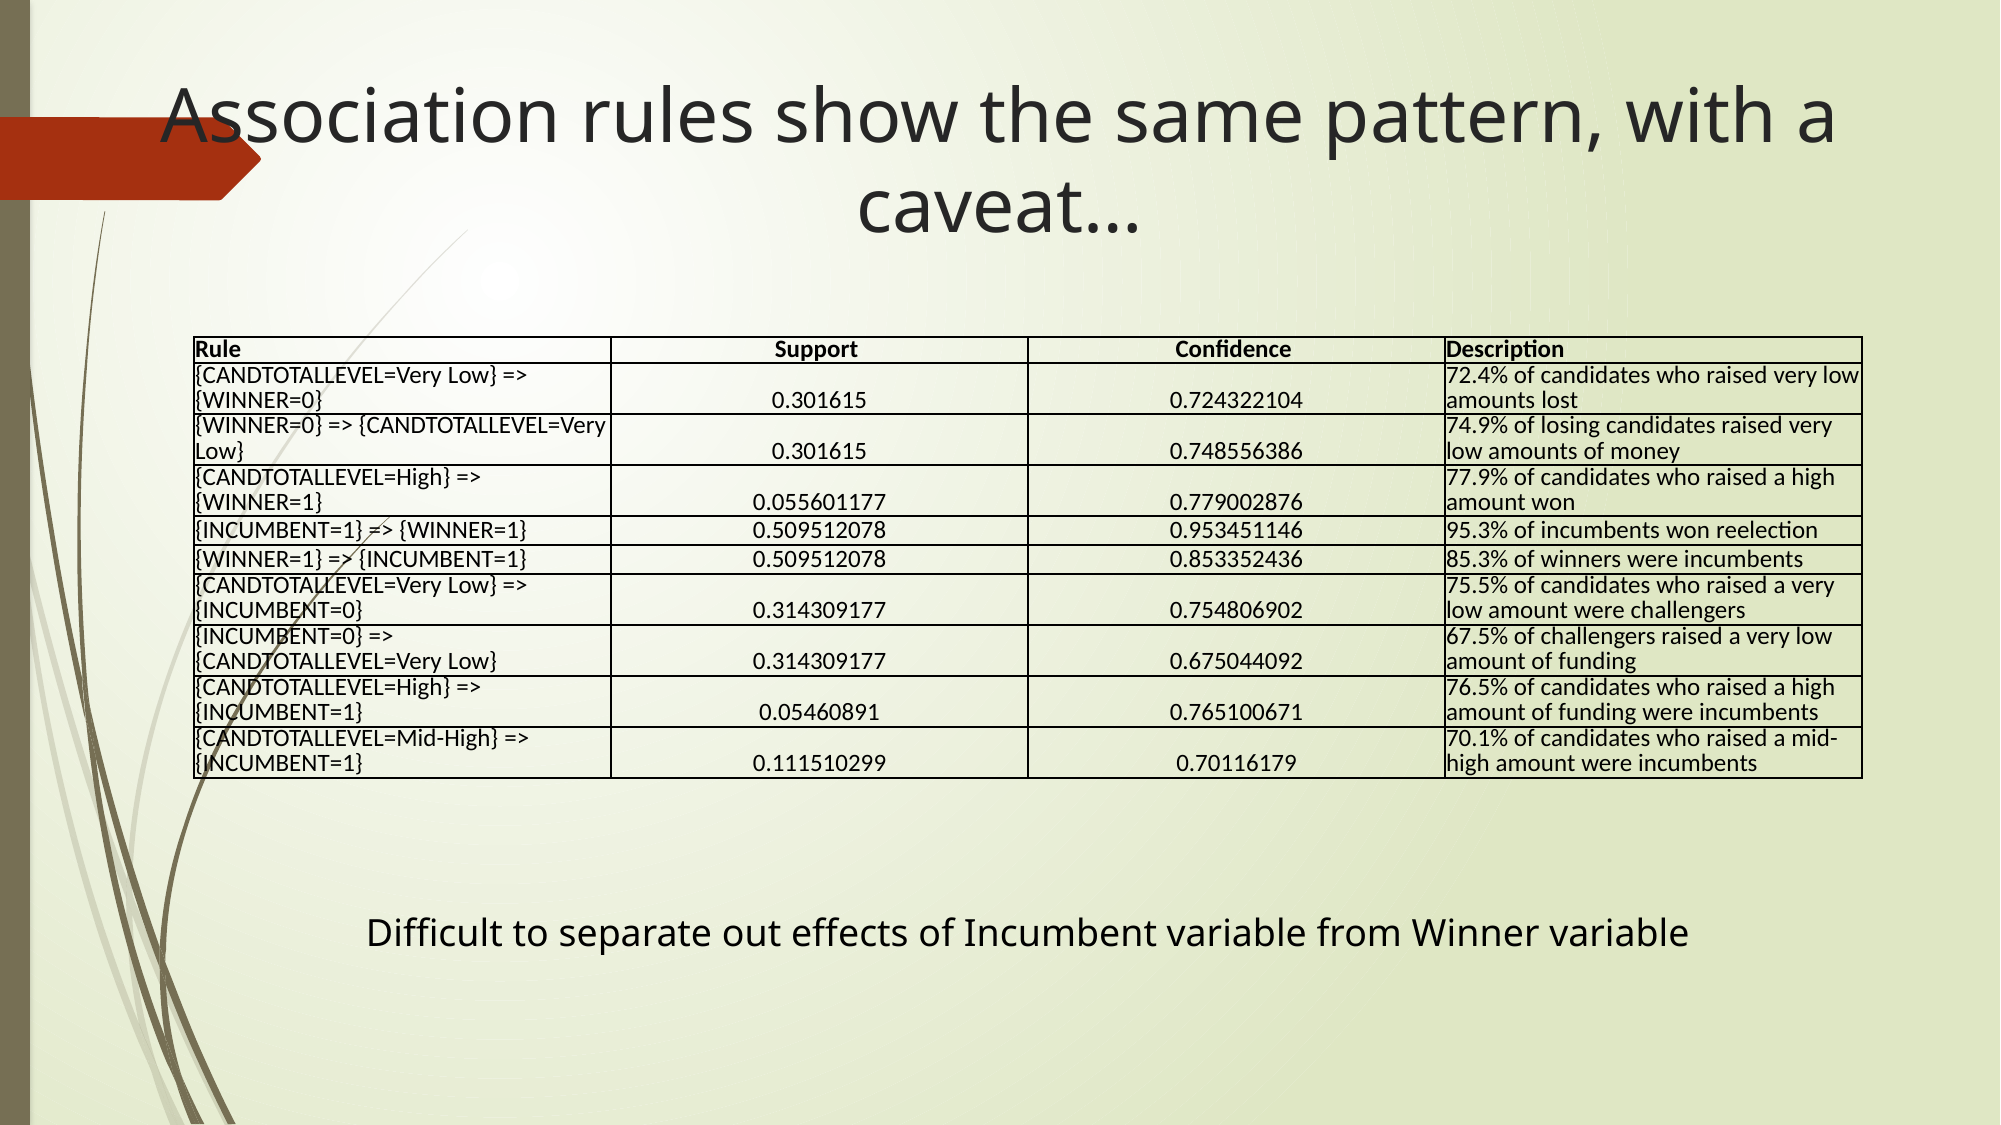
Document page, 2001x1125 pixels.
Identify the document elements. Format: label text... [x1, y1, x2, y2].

table_cell 77.9% of candidates who raised a high amount won [1446, 466, 1861, 515]
table_header Confidence [1029, 338, 1444, 362]
table_cell 0.509512078 [612, 546, 1027, 573]
table_cell 76.5% of candidates who raised a high amount of funding were incumbents [1446, 677, 1861, 726]
table_cell 0.724322104 [1029, 364, 1444, 413]
table_cell 0.301615 [612, 415, 1027, 464]
table_cell 74.9% of losing candidates raised very low amounts of money [1446, 415, 1861, 464]
table_cell 67.5% of challengers raised a very low amount of funding [1446, 626, 1861, 675]
table_cell 0.748556386 [1029, 415, 1444, 464]
table_cell 0.765100671 [1029, 677, 1444, 726]
table_cell 0.055601177 [612, 466, 1027, 515]
table_cell {WINNER=0} => {CANDTOTALLEVEL=Very Low} [195, 415, 610, 464]
table_cell 95.3% of incumbents won reelection [1446, 517, 1861, 544]
table_cell {CANDTOTALLEVEL=Very Low} => {INCUMBENT=0} [195, 575, 610, 624]
table_cell 0.301615 [612, 364, 1027, 413]
table_header Rule [195, 338, 610, 362]
table_cell 72.4% of candidates who raised very low amounts lost [1446, 364, 1861, 413]
table_cell 0.853352436 [1029, 546, 1444, 573]
text_box Difficult to separate out effects of Incumbent variable from Winner variable [351, 901, 1706, 962]
table_header Description [1446, 338, 1861, 362]
table_cell 0.314309177 [612, 626, 1027, 675]
table_cell 0.953451146 [1029, 517, 1444, 544]
table_cell 0.314309177 [612, 575, 1027, 624]
table_cell 0.675044092 [1029, 626, 1444, 675]
table_cell {CANDTOTALLEVEL=Very Low} => {WINNER=0} [195, 364, 610, 413]
table_cell {CANDTOTALLEVEL=High} => {WINNER=1} [195, 466, 610, 515]
table_cell 0.05460891 [612, 677, 1027, 726]
table_cell 0.70116179 [1029, 728, 1444, 777]
table_cell 0.509512078 [612, 517, 1027, 544]
table_cell 0.754806902 [1029, 575, 1444, 624]
table_cell {CANDTOTALLEVEL=High} => {INCUMBENT=1} [195, 677, 610, 726]
table_cell 70.1% of candidates who raised a mid-high amount were incumbents [1446, 728, 1861, 777]
table_header Support [612, 338, 1027, 362]
table_cell {INCUMBENT=1} => {WINNER=1} [195, 517, 610, 544]
table_cell {INCUMBENT=0} => {CANDTOTALLEVEL=Very Low} [195, 626, 610, 675]
table_cell {WINNER=1} => {INCUMBENT=1} [195, 546, 610, 573]
table_cell {CANDTOTALLEVEL=Mid-High} => {INCUMBENT=1} [195, 728, 610, 777]
table_cell 0.111510299 [612, 728, 1027, 777]
table_cell 0.779002876 [1029, 466, 1444, 515]
table_cell 85.3% of winners were incumbents [1446, 546, 1861, 573]
title Association rules show the same pattern, with a caveat… [137, 59, 1863, 383]
table_cell 75.5% of candidates who raised a very low amount were challengers [1446, 575, 1861, 624]
